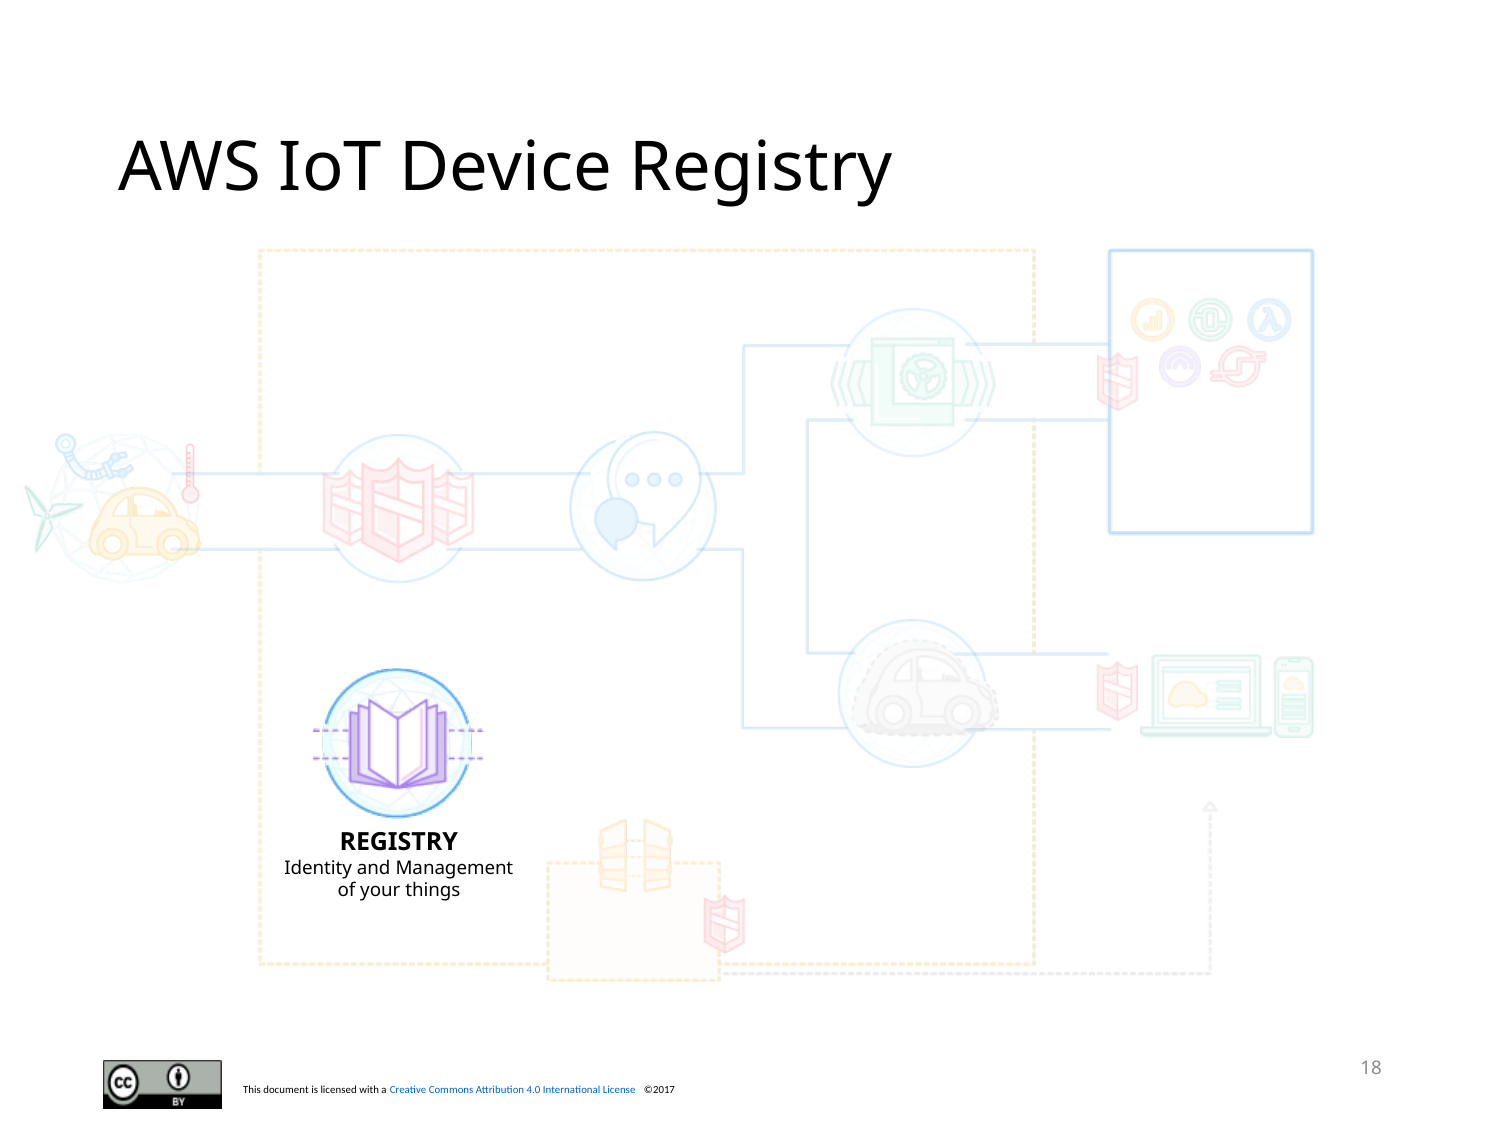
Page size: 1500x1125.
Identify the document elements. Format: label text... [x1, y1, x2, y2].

picture [24, 248, 1315, 982]
slide_number 18 [1315, 1038, 1397, 1099]
picture [103, 1060, 222, 1109]
title AWS IoT Device Registry [103, 59, 1397, 278]
